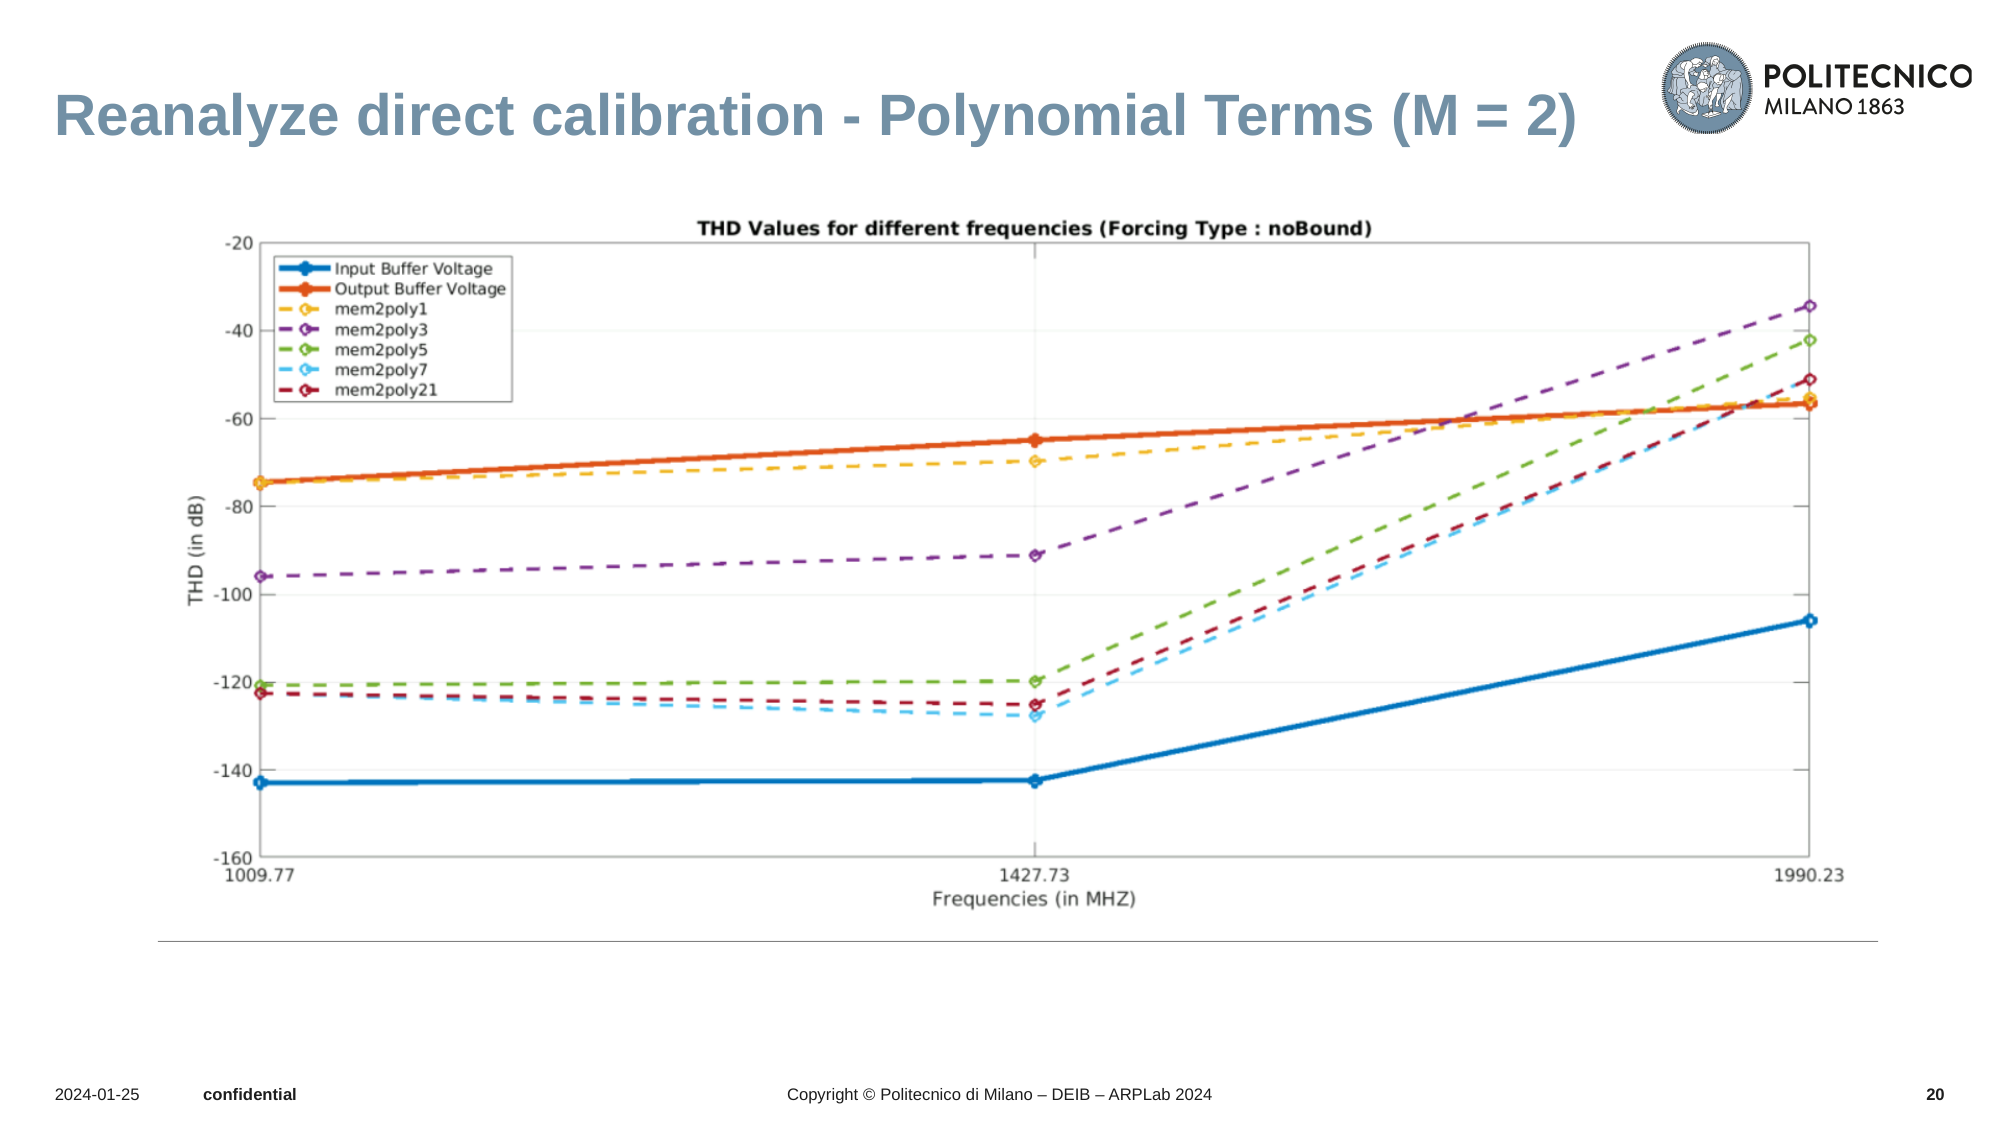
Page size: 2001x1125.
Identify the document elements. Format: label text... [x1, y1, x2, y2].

picture [157, 203, 1879, 942]
title Reanalyze direct calibration - Polynomial Terms (M = 2) [55, 30, 1694, 149]
